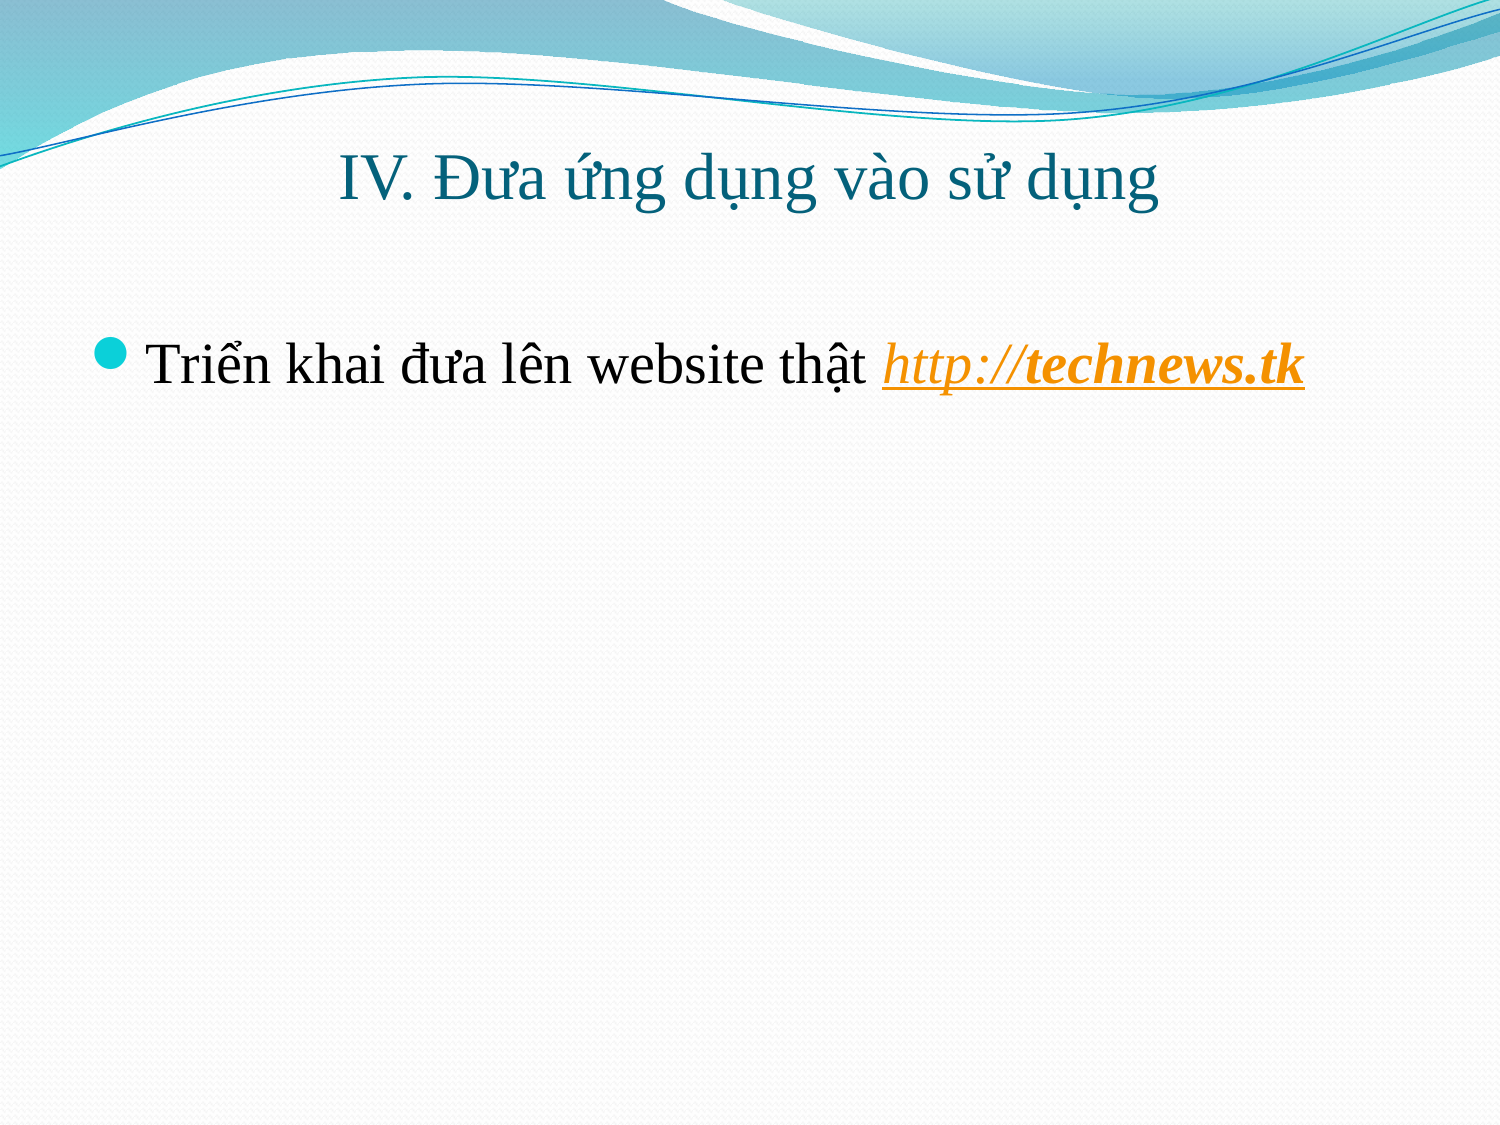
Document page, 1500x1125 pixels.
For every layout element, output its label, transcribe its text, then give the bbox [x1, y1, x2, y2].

title IV. Đưa ứng dụng vào sử dụng [75, 115, 1425, 213]
list Triển khai đưa lên website thật http://technews.tk [75, 317, 1425, 1038]
